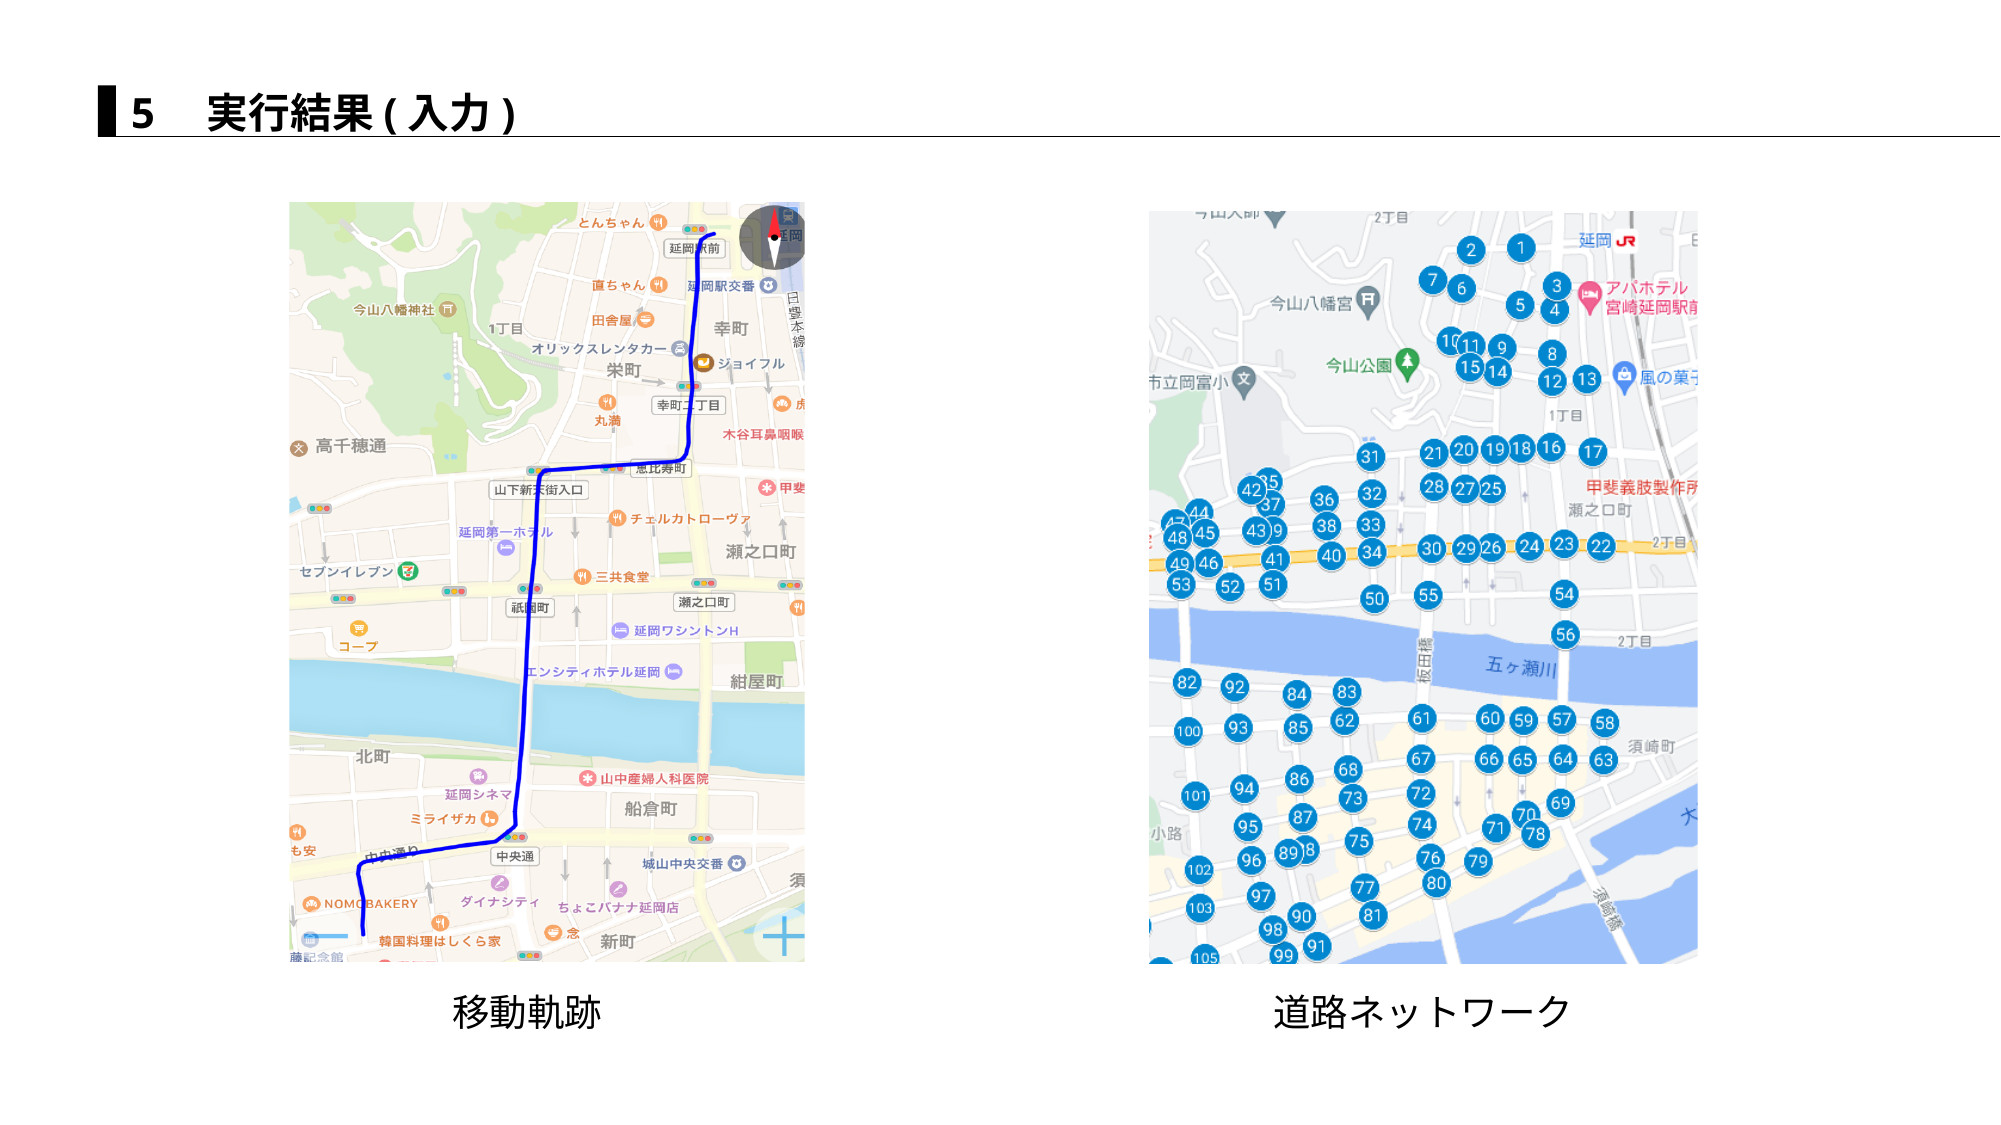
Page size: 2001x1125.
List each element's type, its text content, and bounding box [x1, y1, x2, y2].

picture [289, 202, 805, 962]
text_box 5 実行結果(入力) [115, 79, 2000, 136]
text_box 5 実行結果(入力) [115, 137, 2000, 145]
picture [1266, 925, 1271, 933]
text_box [97, 84, 117, 136]
picture [1277, 952, 1282, 960]
picture [1149, 211, 1698, 964]
